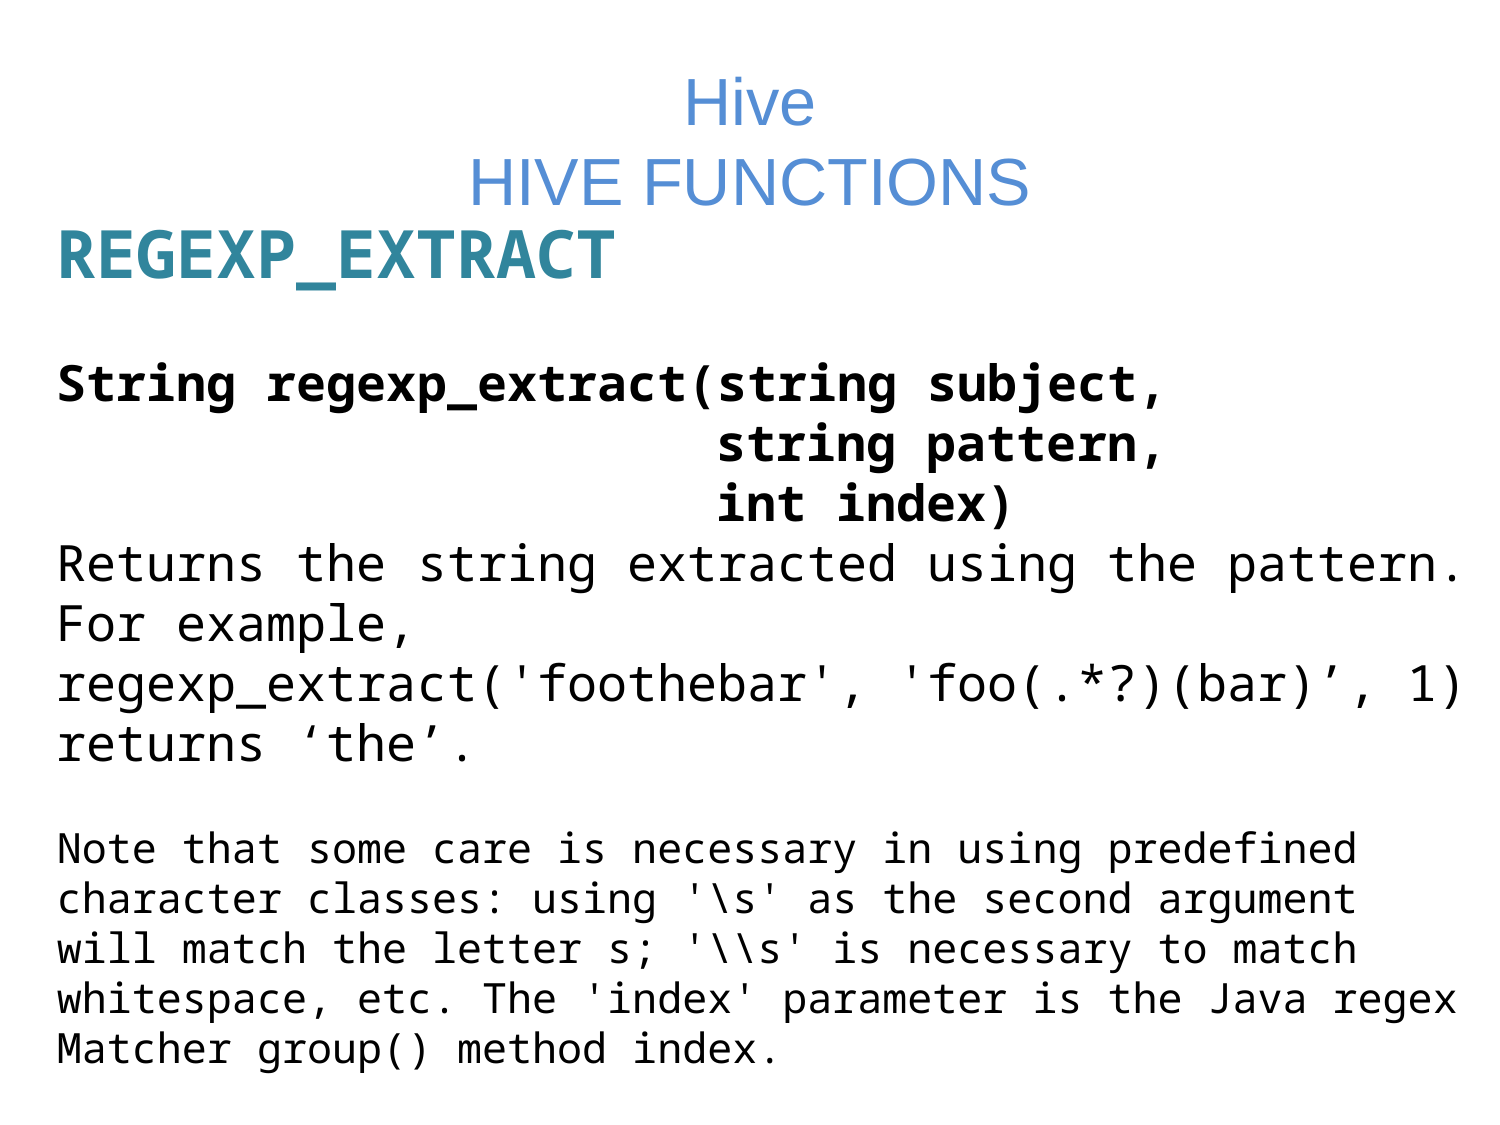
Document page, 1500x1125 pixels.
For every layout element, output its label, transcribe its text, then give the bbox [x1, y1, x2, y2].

text_box REGEXP_EXTRACT String regexp_extract(string subject, string pattern, int index) Returns the string extracted using the pattern. For example, regexp_extract('foothebar', 'foo(.*?)(bar)’, 1) returns ‘the’. Note that some care is necessary in using predefined character classes: using '\s' as the second argument will match the letter s; '\\s' is necessary to match whitespace, etc. The 'index' parameter is the Java regex Matcher group() method index. [42, 204, 1484, 1079]
title Hive HIVE FUNCTIONS [75, 45, 1425, 204]
